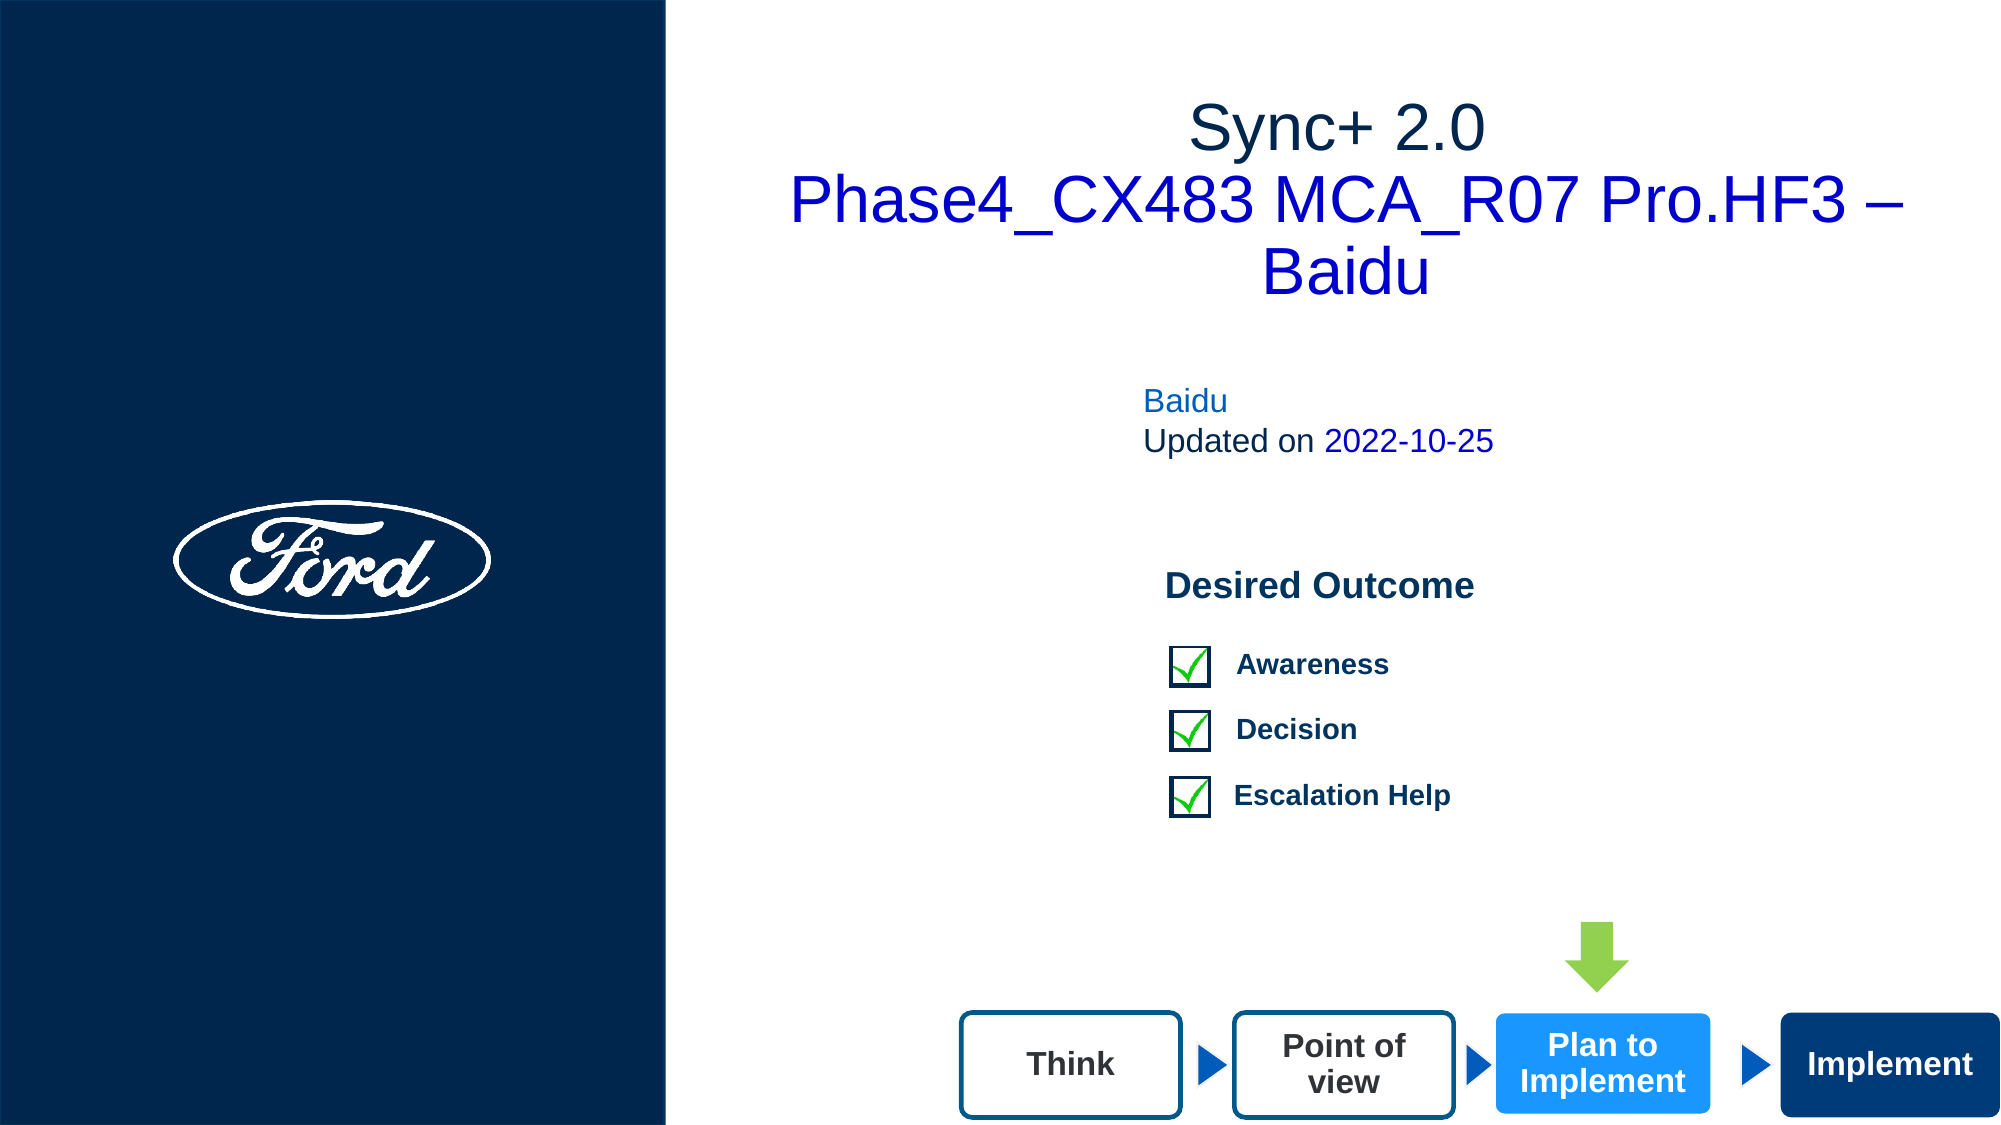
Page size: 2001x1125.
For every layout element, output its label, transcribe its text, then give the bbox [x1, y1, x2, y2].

text_box Escalation Help [1218, 746, 1583, 843]
picture [1174, 713, 1208, 748]
picture [1174, 779, 1208, 814]
text_box [1171, 777, 1210, 816]
text_box Awareness [1221, 614, 1521, 679]
text_box Desired Outcome [1149, 535, 1663, 631]
picture [173, 500, 491, 619]
text_box Baidu Updated on 2022-10-25 [1128, 372, 1565, 467]
text_box Decision [1221, 679, 1521, 746]
text_box Sync+ 2.0 Phase4_CX483 MCA_R07 Pro.HF3 –Baidu [723, 85, 1970, 413]
text_box [1171, 711, 1210, 750]
picture [1173, 648, 1207, 683]
text_box [1562, 920, 1632, 995]
text_box [1171, 647, 1210, 686]
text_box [961, 1010, 2000, 1118]
